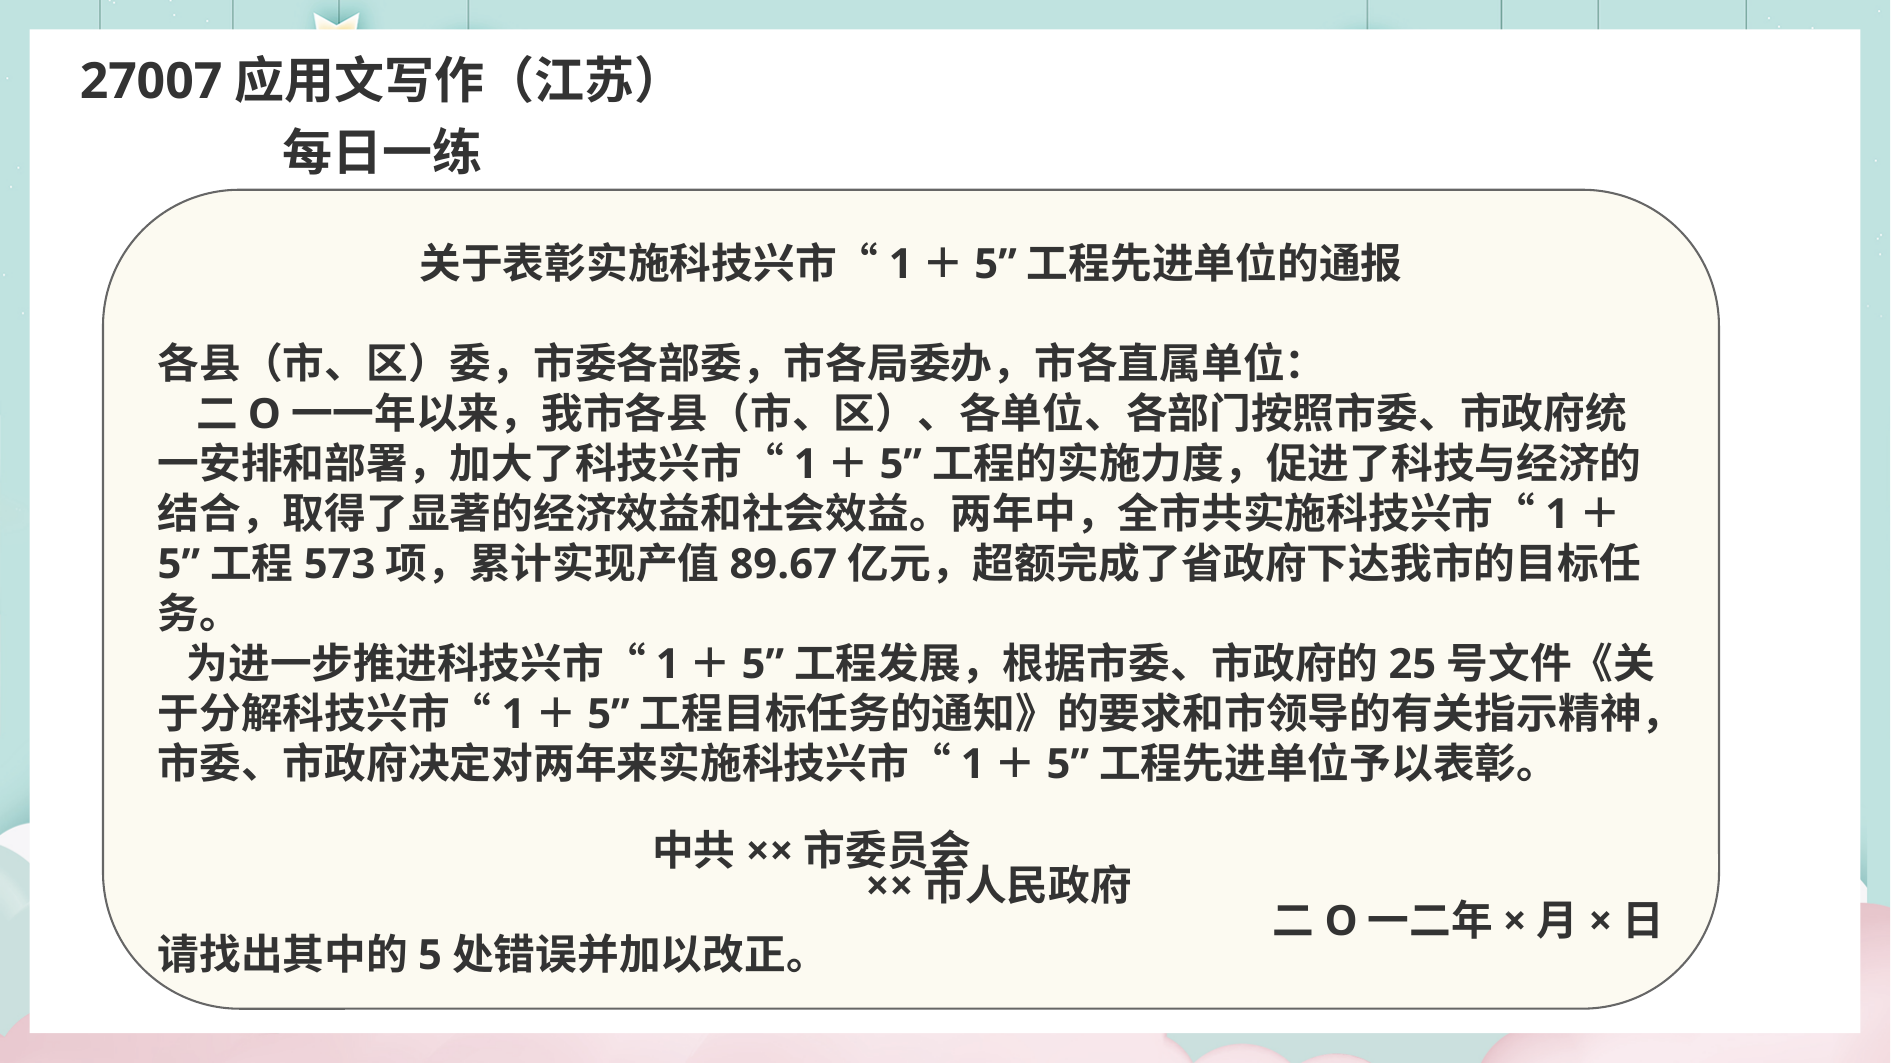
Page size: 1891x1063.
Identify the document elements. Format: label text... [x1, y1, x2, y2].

picture [0, 0, 1891, 1063]
text_box [29, 28, 1861, 1034]
text_box 关于表彰实施科技兴市“1＋5”工程先进单位的通报 各县（市、区）委，市委各部委，市各局委办，市各直属单位： 二O一一年以来，我市各县（市、区）、各单位、各部门按照市委、市政府统一安排和部署，加大了科技兴市“1＋5”工程的实施力度，促进了科技与经济的结合，取得了显著的经济效益和社会效益。两年中，全市共实施科技兴市“1＋5”工程573项，累计实现产值89.67亿元，超额完成了省政府下达我市的目标任务。 为进一步推进科技兴市“1＋5”工程发展，根据市委、市政府的25号文件《关于分解科技兴市“1＋5”工程目标任务的通知》的要求和市领导的有关指示精神，市委、市政府决定对两年来实施科技兴市“1＋5”工程先进单位予以表彰。 中共××市委员会 ××市人民政府 二O一二年×月×日 请找出其中的5处错误并加以改正。 [101, 188, 1721, 1010]
text_box 27007应用文写作（江苏） 每日一练 [64, 29, 700, 189]
